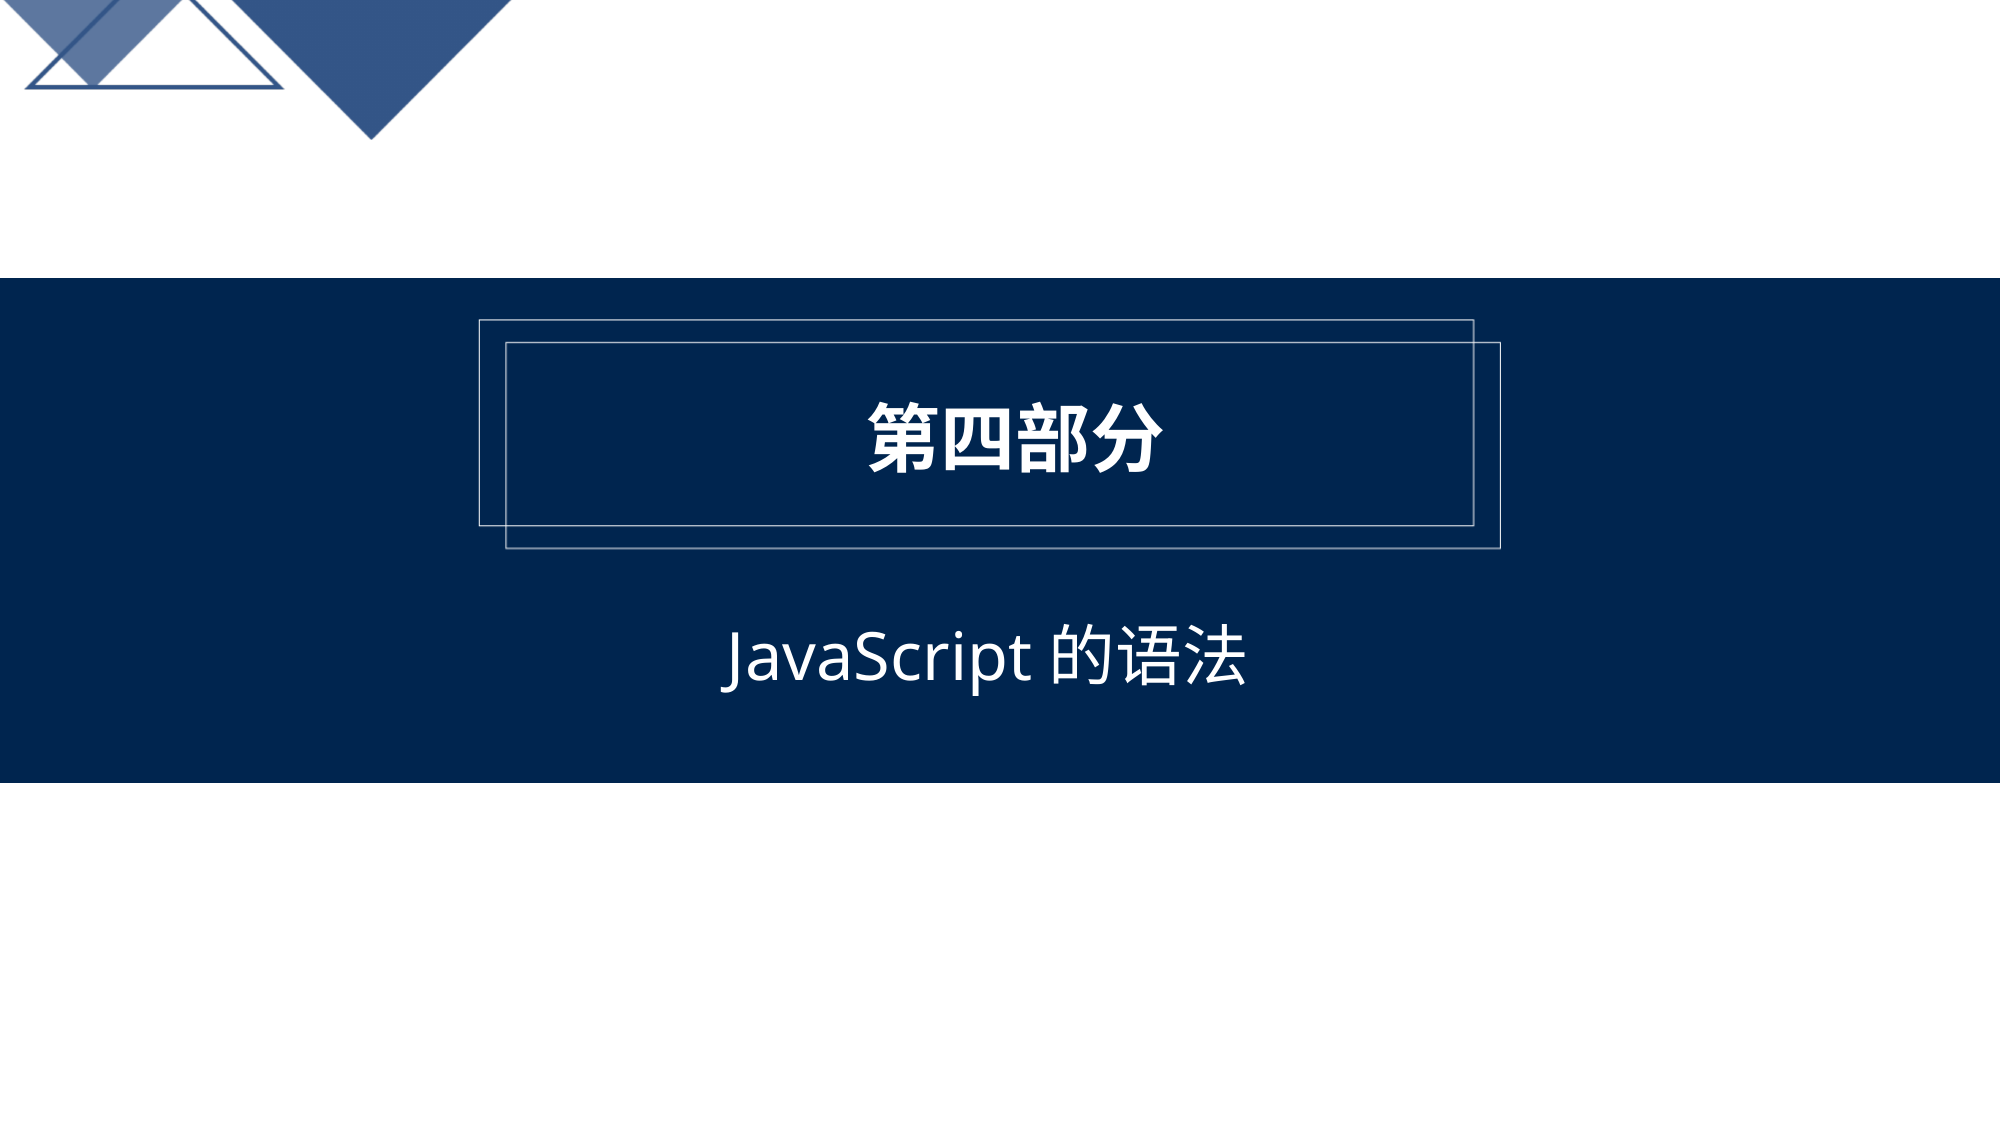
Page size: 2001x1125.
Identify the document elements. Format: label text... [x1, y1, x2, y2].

picture [0, 0, 543, 139]
subtitle JavaScript的语法 [456, 606, 1520, 768]
picture [0, 278, 2000, 783]
title 第四部分 [117, 316, 1914, 558]
